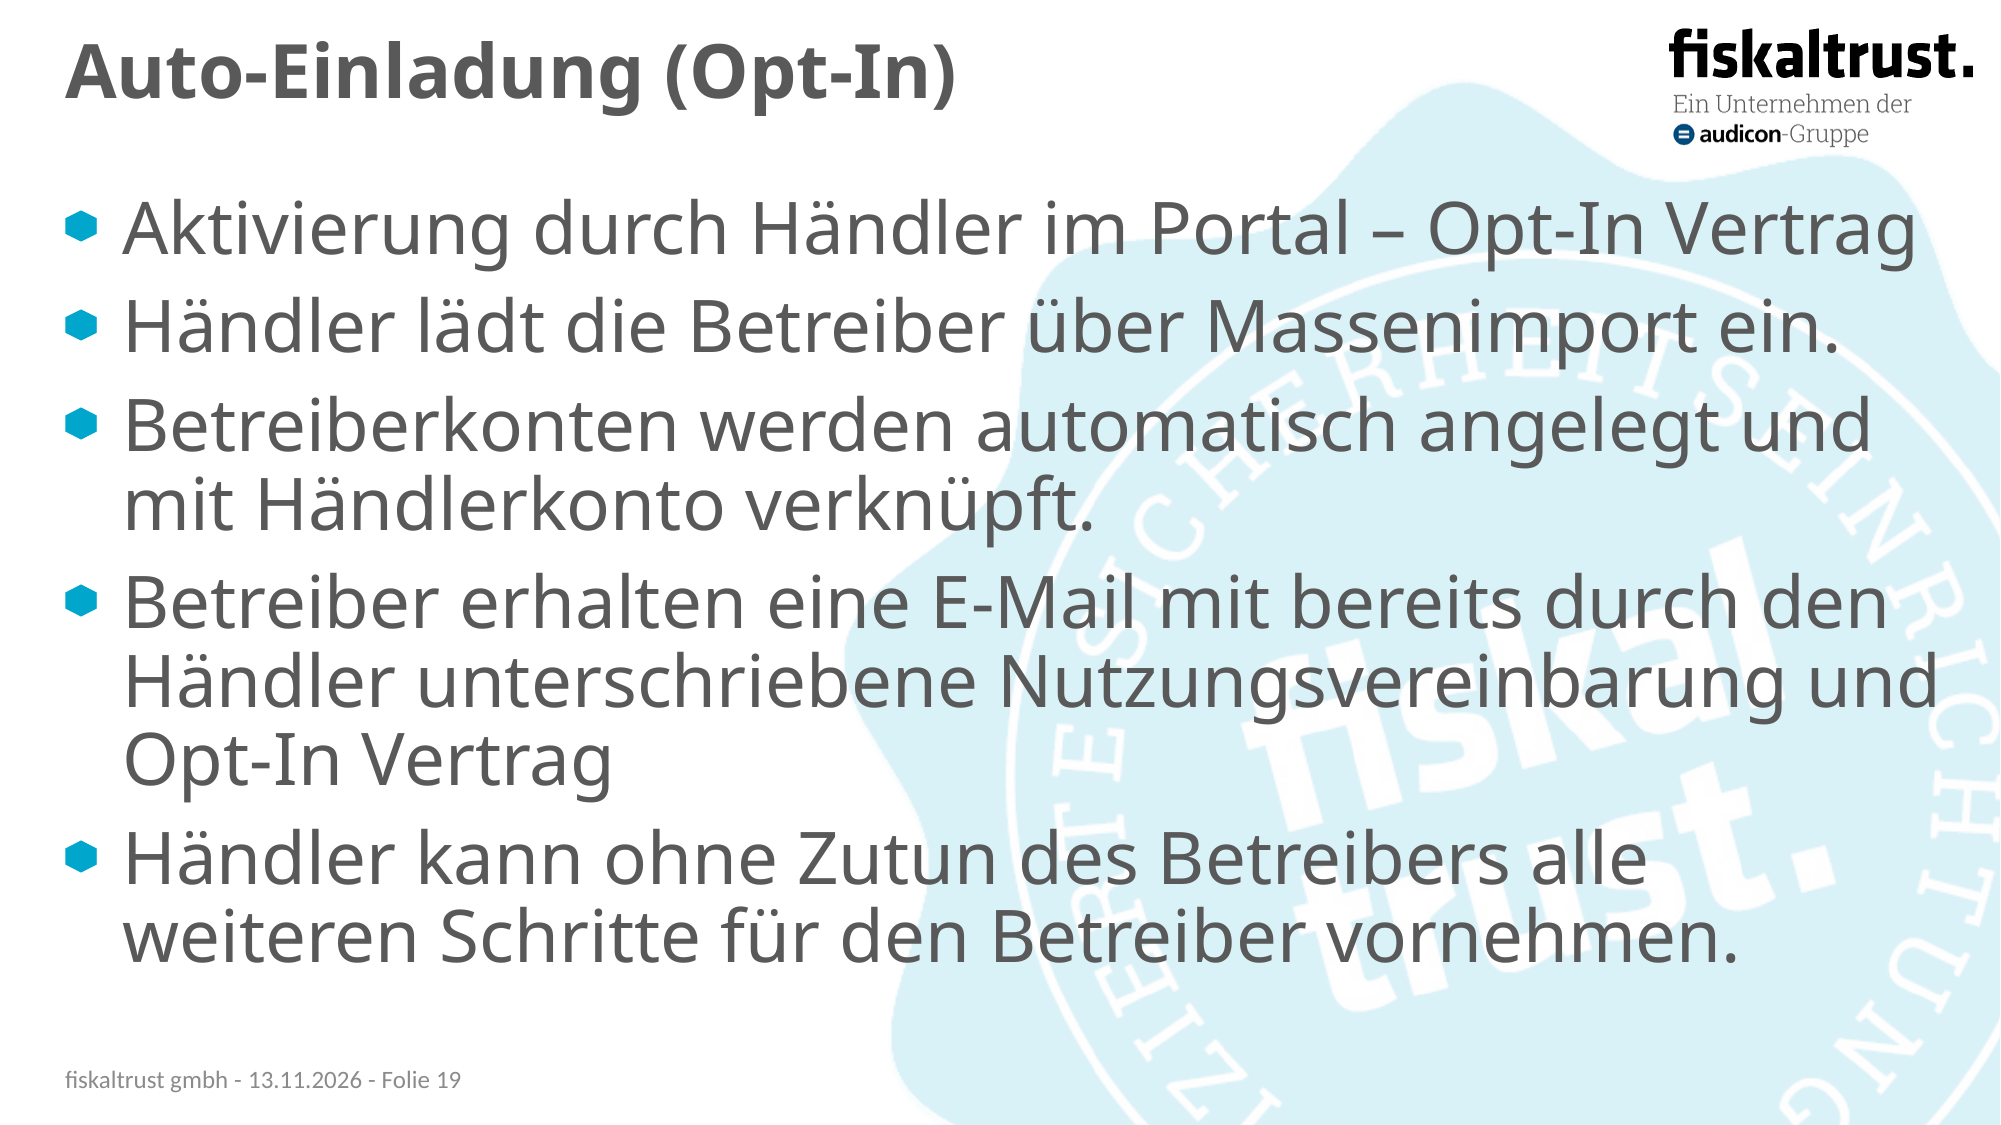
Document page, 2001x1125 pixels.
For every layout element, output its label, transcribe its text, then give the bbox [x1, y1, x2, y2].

picture [84, 610, 97, 617]
picture [65, 210, 79, 217]
picture [65, 309, 79, 316]
picture [84, 334, 97, 341]
picture [84, 584, 97, 591]
picture [84, 407, 97, 414]
picture [65, 334, 79, 341]
picture [65, 866, 79, 873]
picture [1667, 26, 1974, 79]
picture [65, 584, 79, 591]
list Aktivierung durch Händler im Portal – Opt-In Vertrag Händler lädt die Betreiber über Massenimport ein. Betreiberkonten werden automatisch angelegt und mit Händlerkonto verknüpft. Betreiber erhalten eine E-Mail mit bereits durch den Händler unterschriebene Nutzungsvereinbarung und Opt-In Vertrag Händler kann ohne Zutun des Betreibers alle weiteren Schritte für den Betreiber vornehmen. [50, 183, 1974, 1055]
picture [84, 840, 97, 847]
picture [65, 235, 79, 242]
picture [84, 210, 97, 217]
title Auto-Einladung (Opt-In) [50, 30, 1667, 118]
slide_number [50, 1054, 577, 1103]
picture [84, 309, 97, 316]
picture [84, 866, 97, 873]
picture [84, 433, 97, 440]
picture [65, 610, 79, 617]
picture [65, 840, 79, 847]
picture [65, 433, 79, 440]
picture [84, 235, 97, 242]
picture [1670, 90, 1913, 150]
picture [65, 407, 79, 414]
